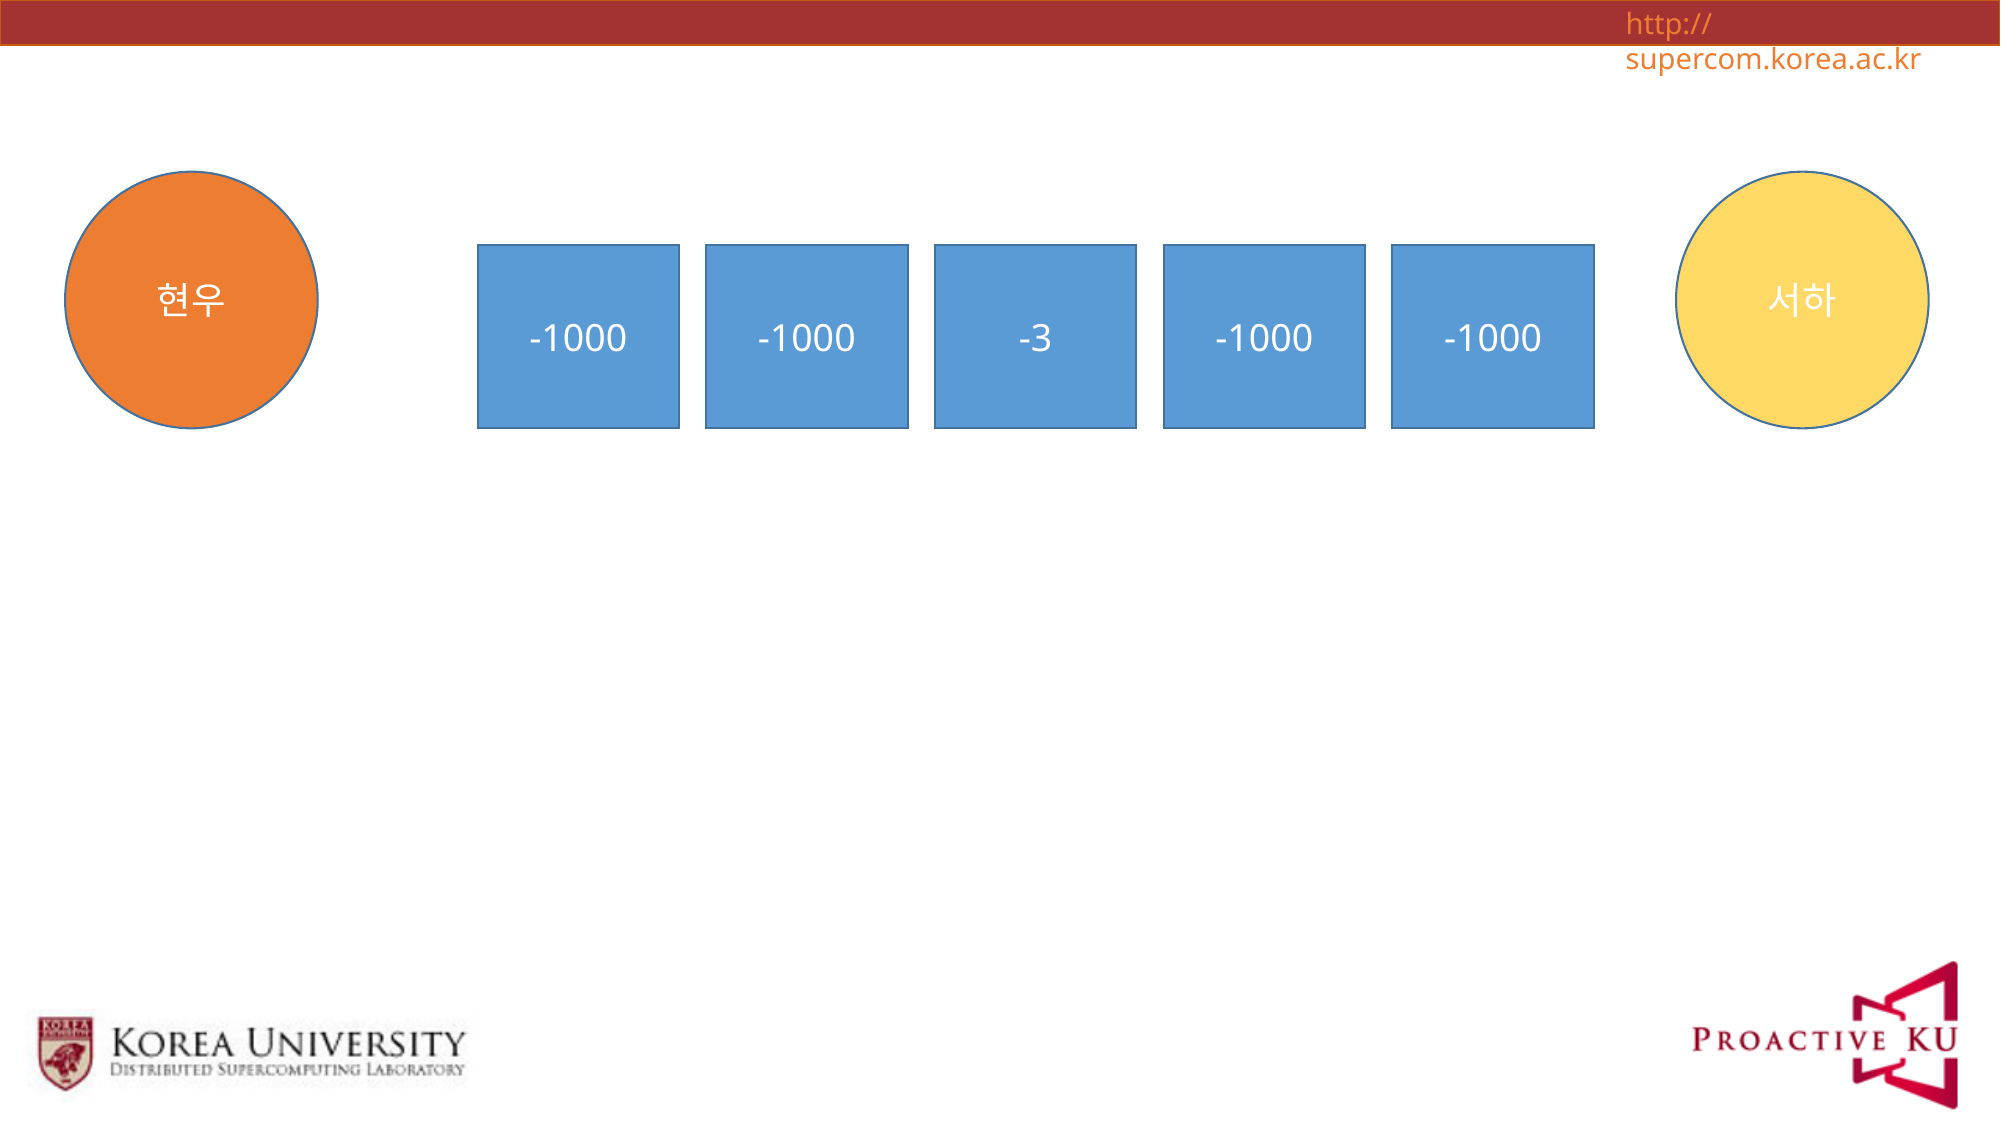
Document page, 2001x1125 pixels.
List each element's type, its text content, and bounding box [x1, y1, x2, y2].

text_box -1000 [477, 244, 680, 429]
text_box http://supercom.korea.ac.kr [1610, 0, 1994, 83]
picture [1674, 949, 1972, 1122]
text_box -1000 [705, 244, 909, 429]
text_box [0, 0, 1610, 46]
text_box 서하 [1675, 170, 1930, 430]
picture [19, 1009, 478, 1103]
text_box -1000 [1391, 244, 1595, 429]
text_box 현우 [64, 170, 319, 430]
text_box [1994, 0, 2000, 46]
text_box -3 [934, 244, 1137, 429]
text_box -1000 [1163, 244, 1366, 429]
